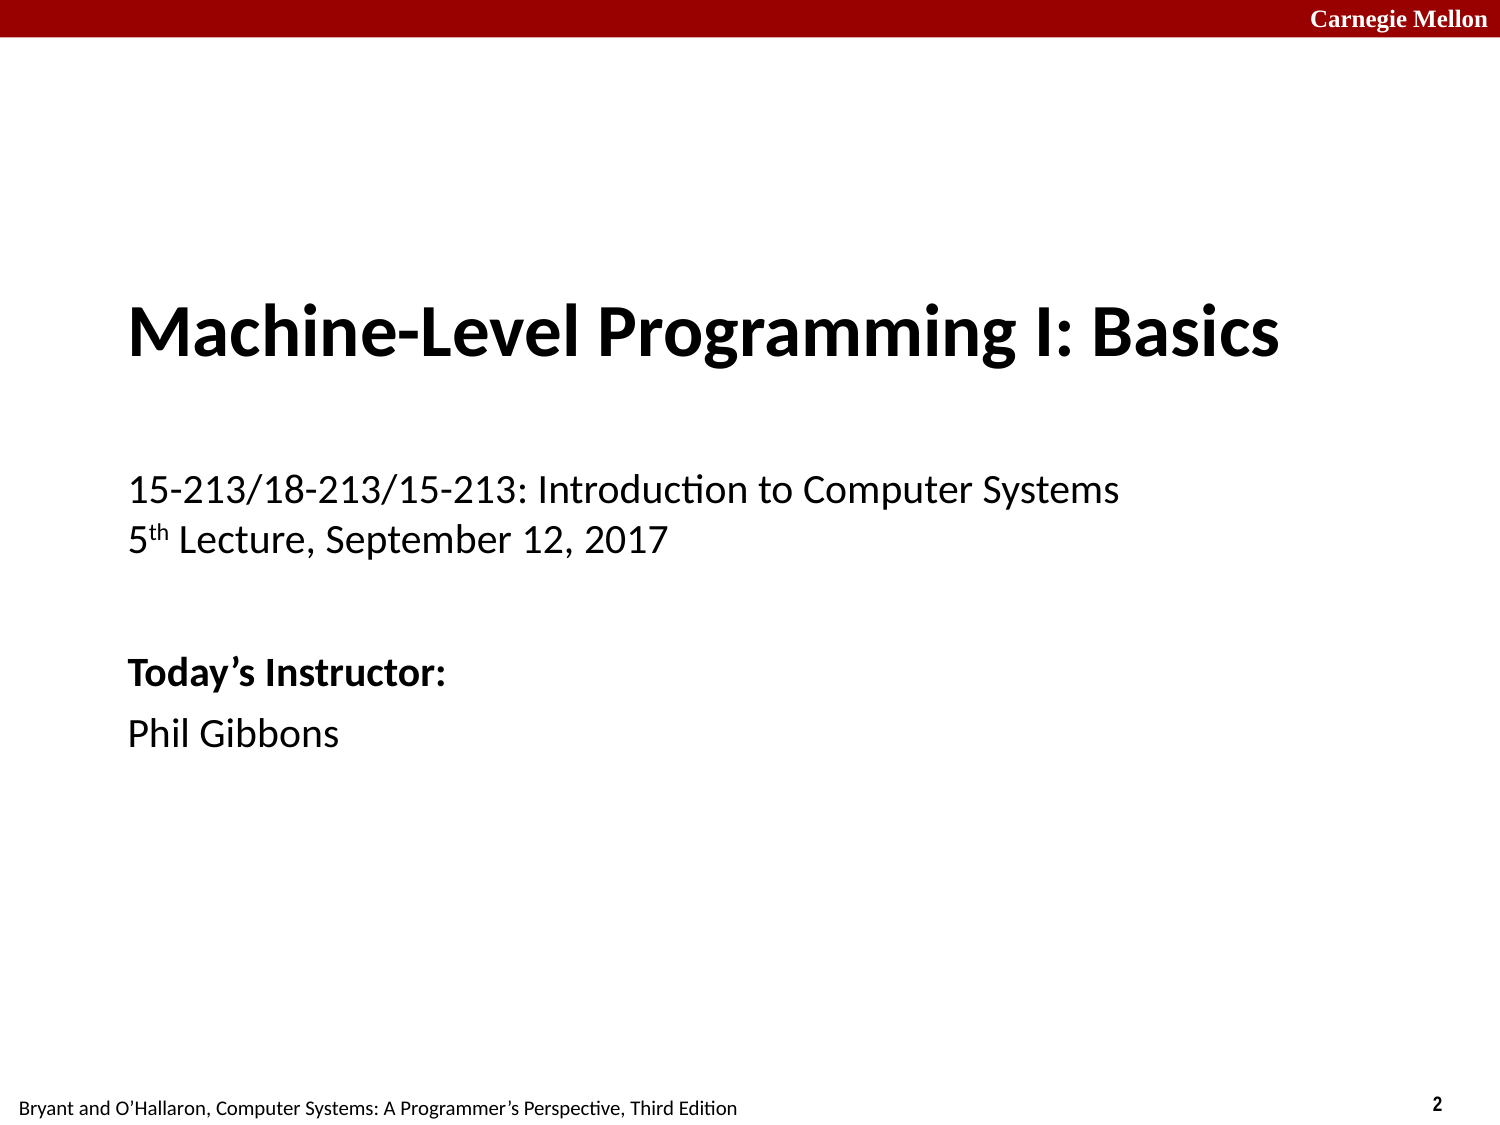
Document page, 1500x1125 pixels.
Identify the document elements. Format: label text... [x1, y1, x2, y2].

subtitle Today’s Instructor: Phil Gibbons [112, 637, 1373, 926]
title Machine-Level Programming I: Basics 15-213/18-213/15-213: Introduction to Computer Systems 5th Lecture, September 12, 2017 [112, 279, 1388, 563]
